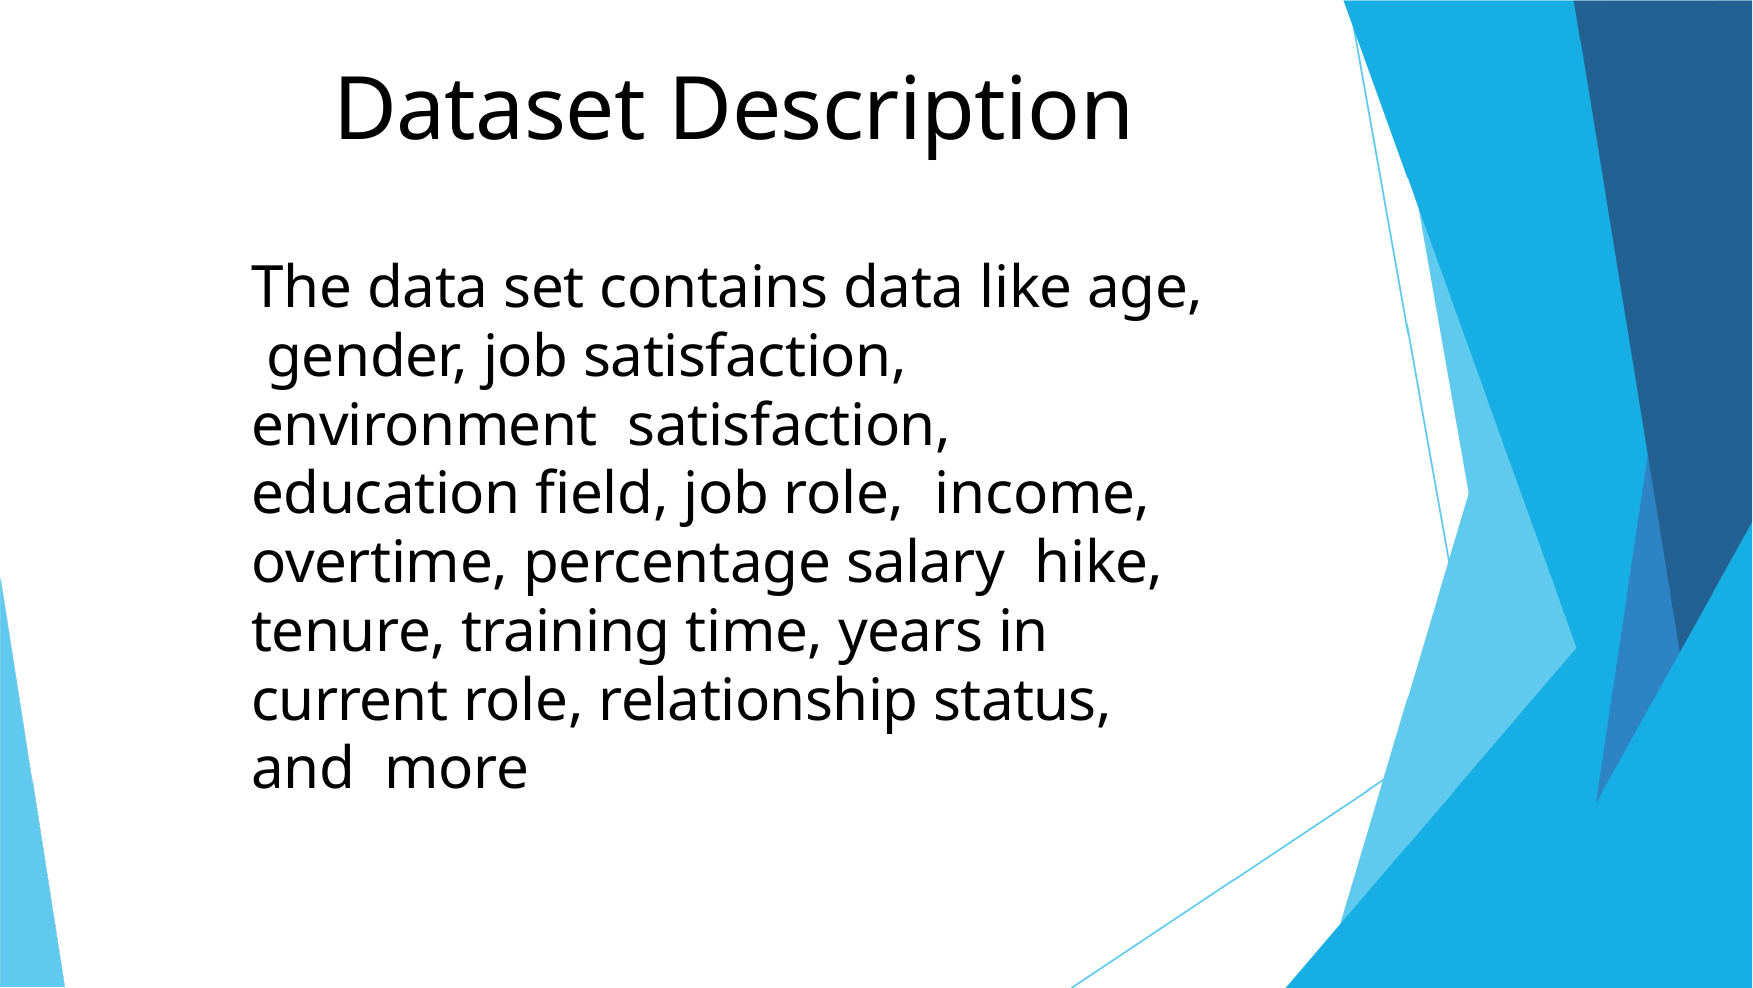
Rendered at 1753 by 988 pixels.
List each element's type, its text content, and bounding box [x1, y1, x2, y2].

title Dataset Description [330, 49, 1060, 218]
text_box The data set contains data like age, gender, job satisfaction, environment satisfaction, education ﬁeld, job role, income, overtime, percentage salary hike, tenure, training time, years in current role, relationship status, and more [249, 245, 1060, 801]
picture [1060, 0, 1753, 988]
picture [0, 577, 65, 987]
